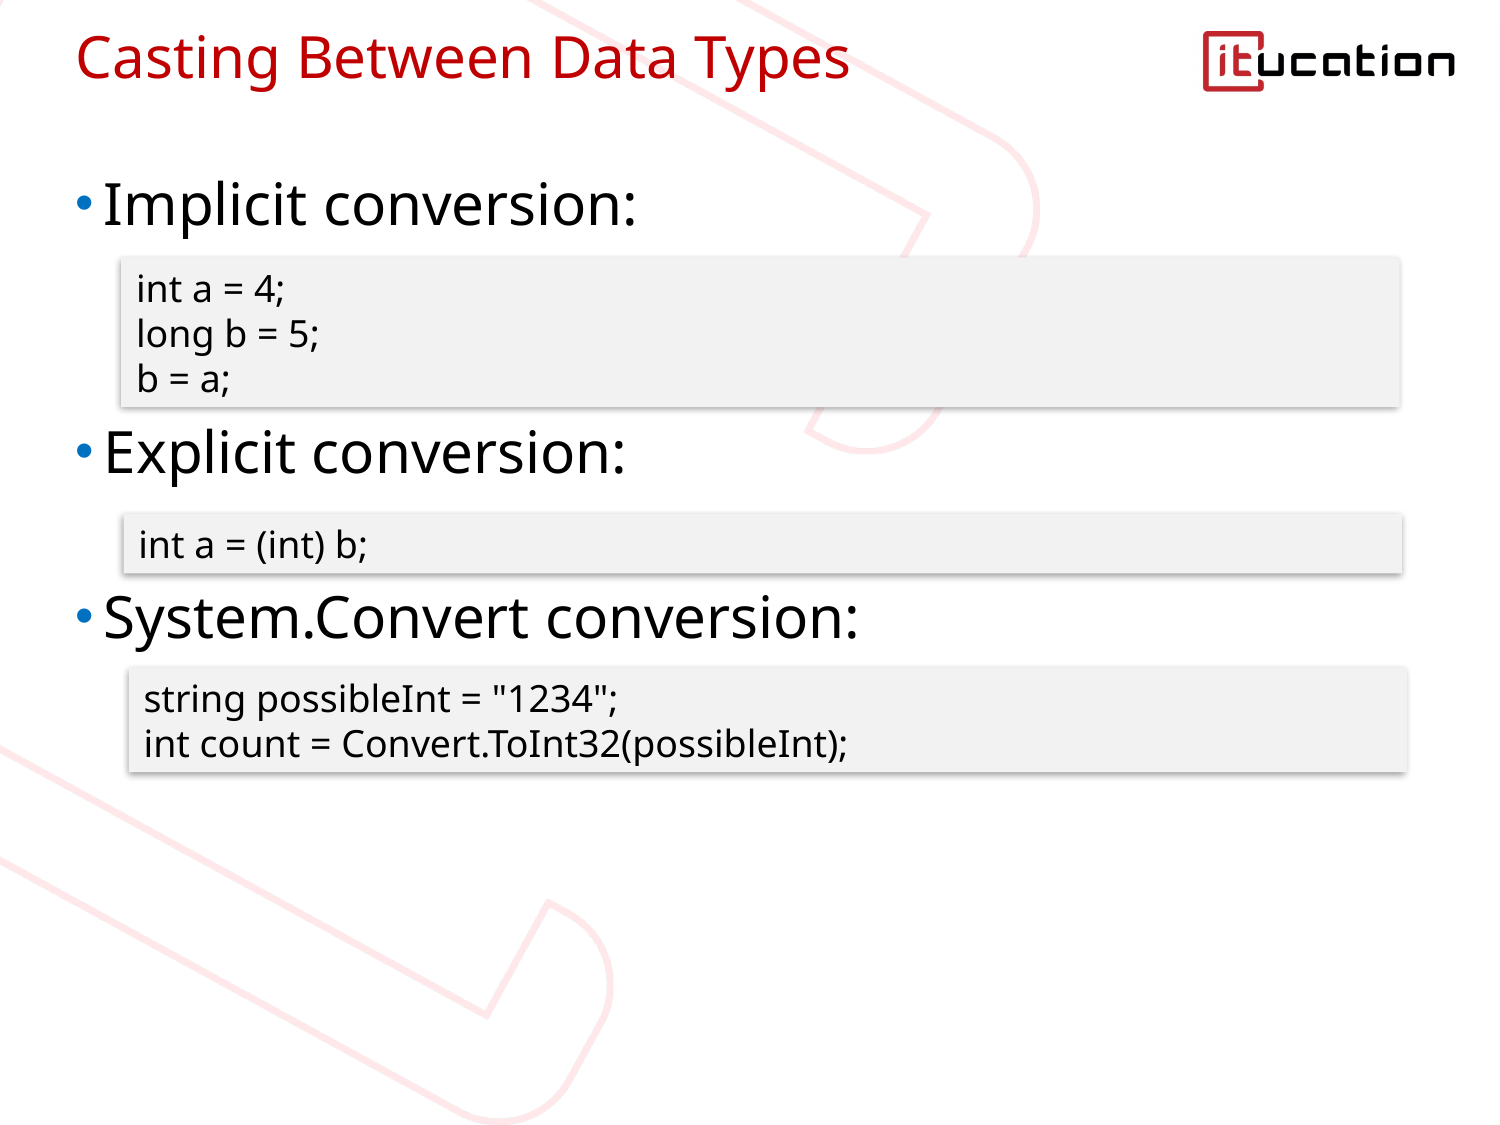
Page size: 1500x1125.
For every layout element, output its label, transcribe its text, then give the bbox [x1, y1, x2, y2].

title Casting Between Data Types [75, 0, 1186, 122]
list Implicit conversion: Explicit conversion: System.Convert conversion: [74, 167, 1408, 1013]
text_box int a = 4; long b = 5; b = a; [120, 257, 1400, 408]
text_box int a = (int) b; [123, 513, 1403, 574]
picture [1186, 31, 1500, 110]
text_box string possibleInt = "1234"; int count = Convert.ToInt32(possibleInt); [128, 667, 1408, 773]
